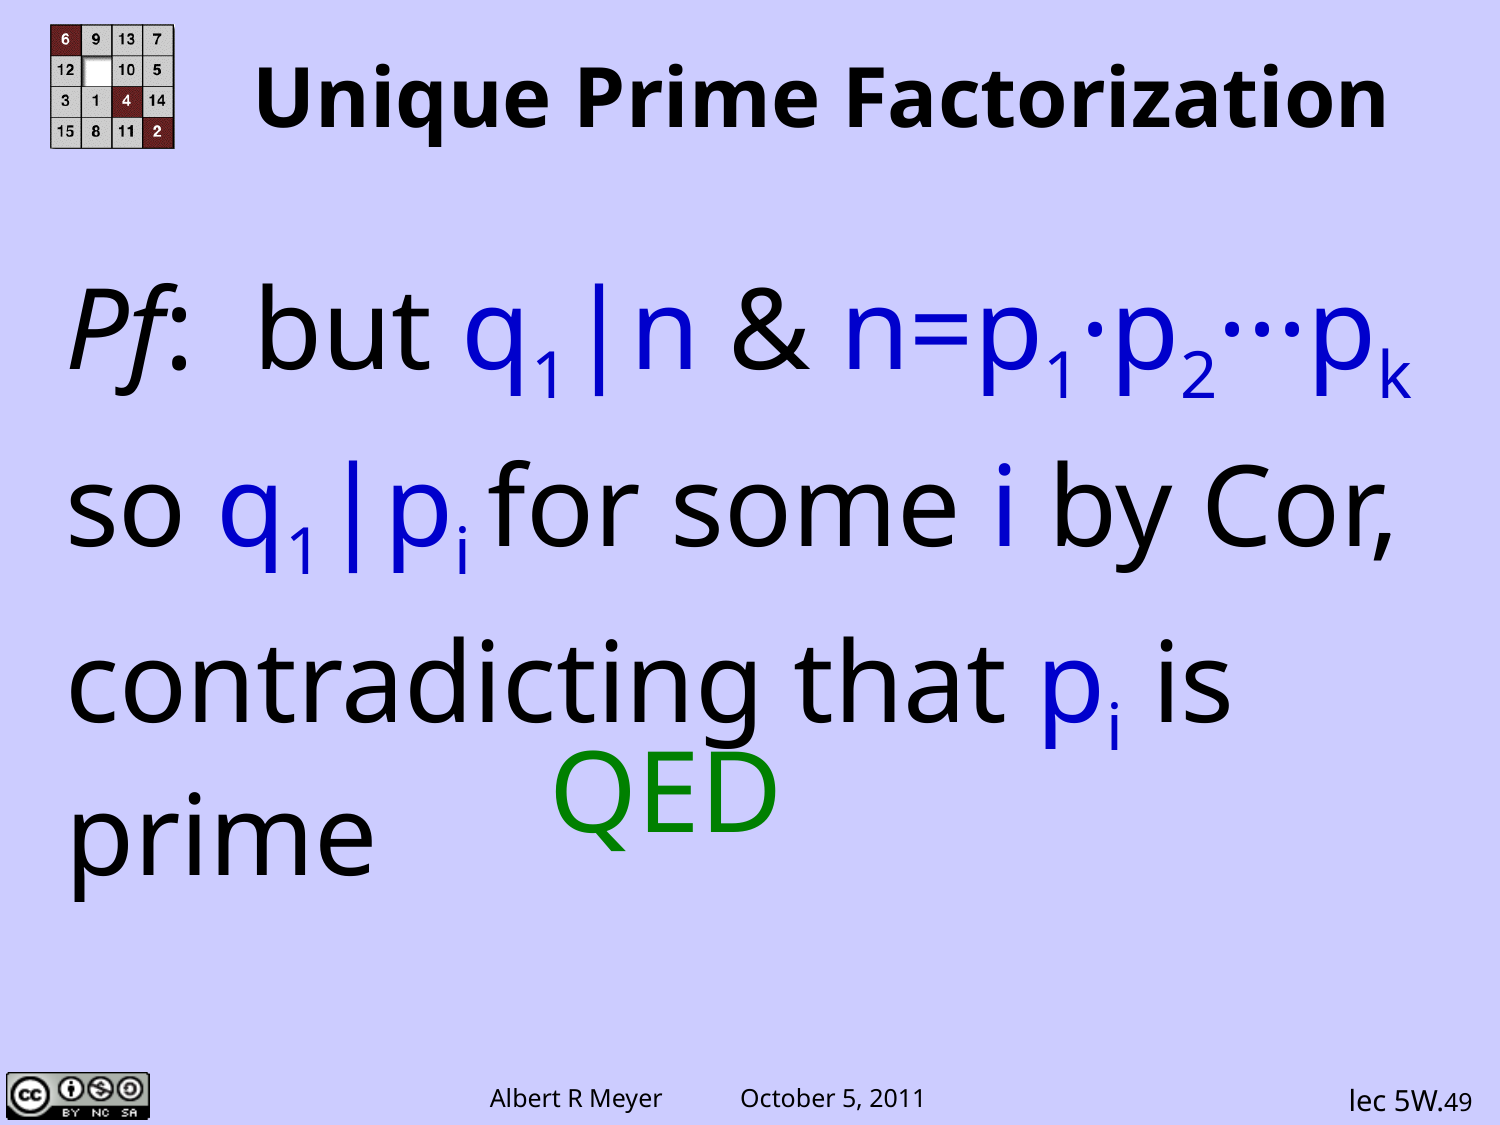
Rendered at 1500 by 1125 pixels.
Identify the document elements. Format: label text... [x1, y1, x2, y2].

picture [6, 1072, 150, 1120]
text_box QED [535, 712, 798, 863]
text_box lec 5W.49 [1274, 1074, 1488, 1125]
list Pf: but q1|n & n=p1·p2···pk so q1|pi for some i by Cor, contradicting that pi is prime [49, 249, 1476, 876]
title Unique Prime Factorization [237, 0, 1476, 188]
picture [50, 24, 175, 149]
